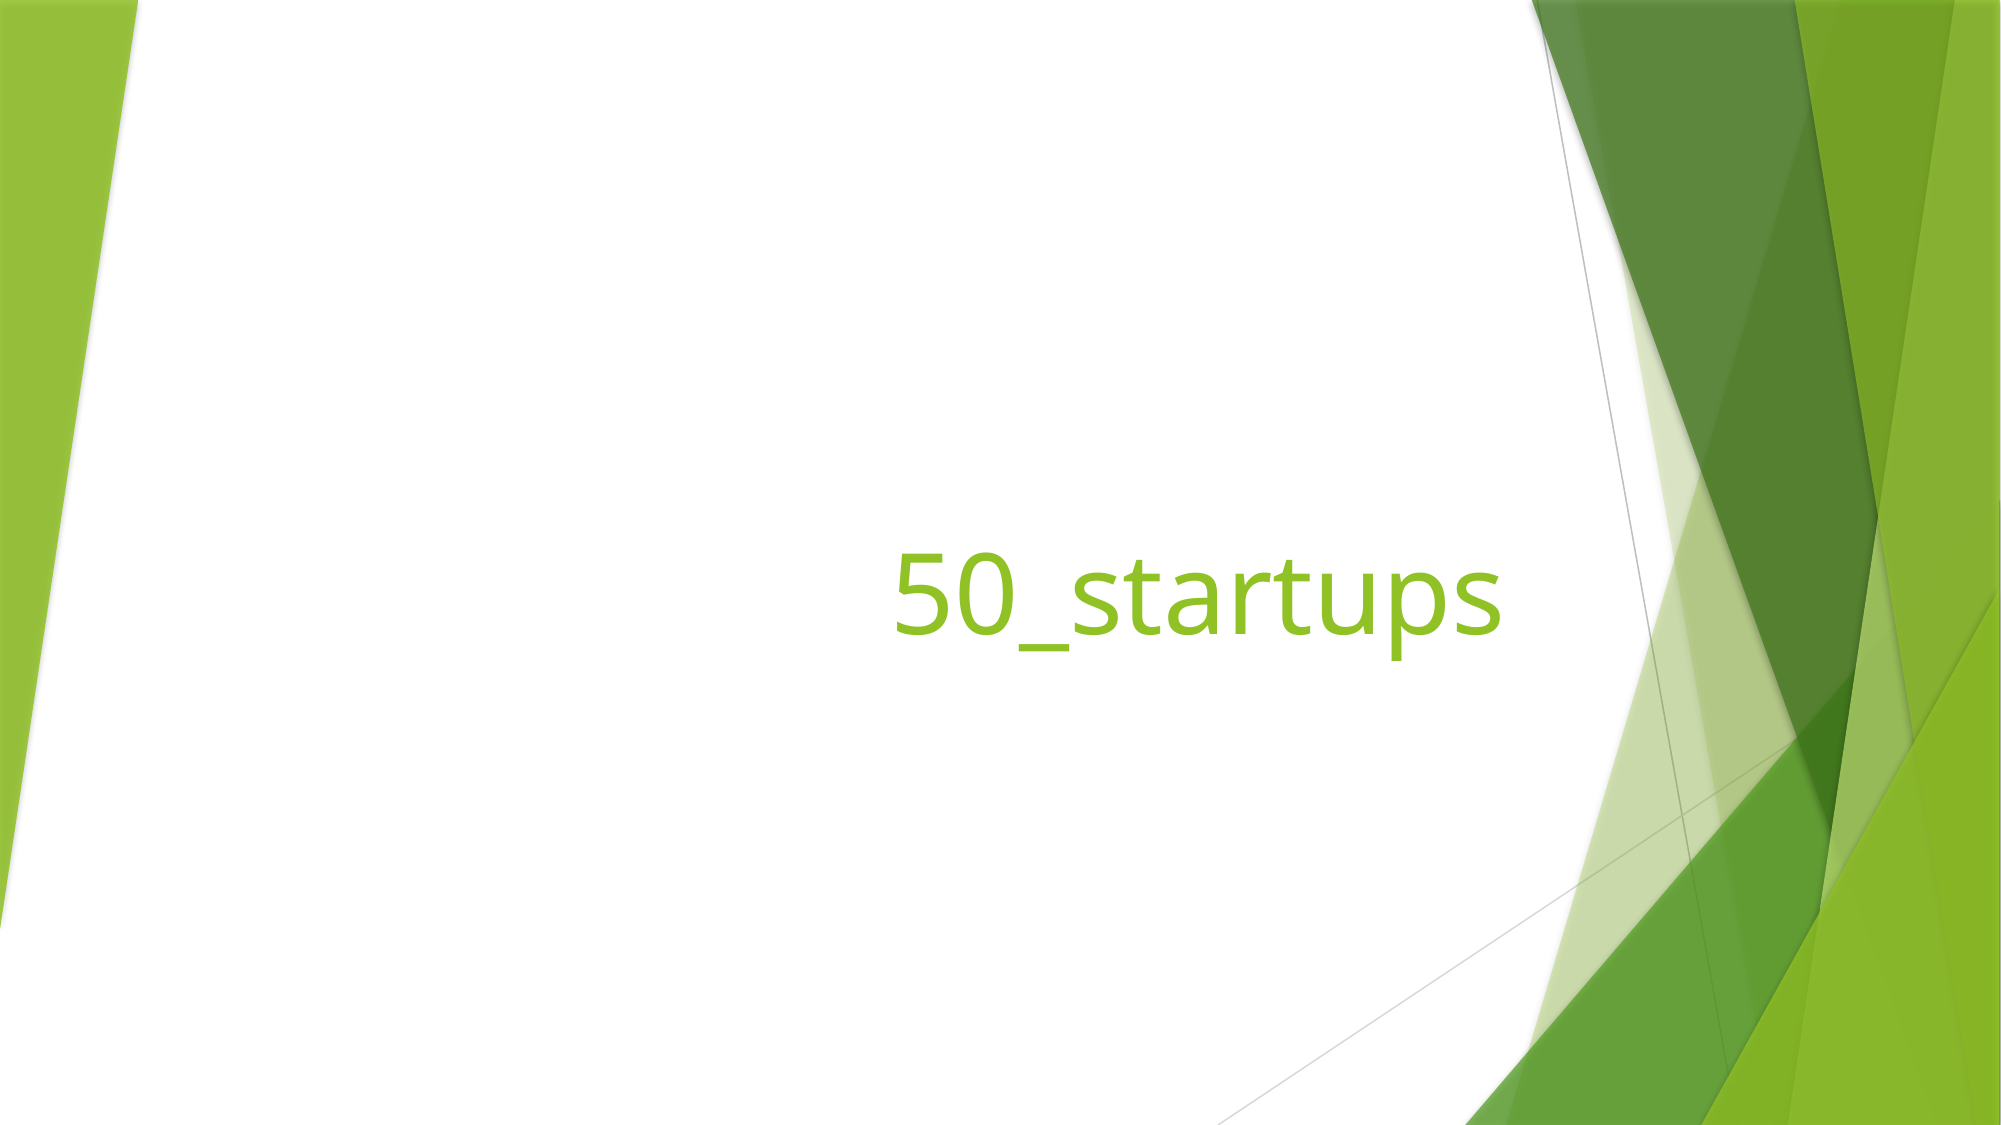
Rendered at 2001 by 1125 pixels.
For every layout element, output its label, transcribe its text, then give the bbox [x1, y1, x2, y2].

title 50_startups [247, 394, 1522, 665]
